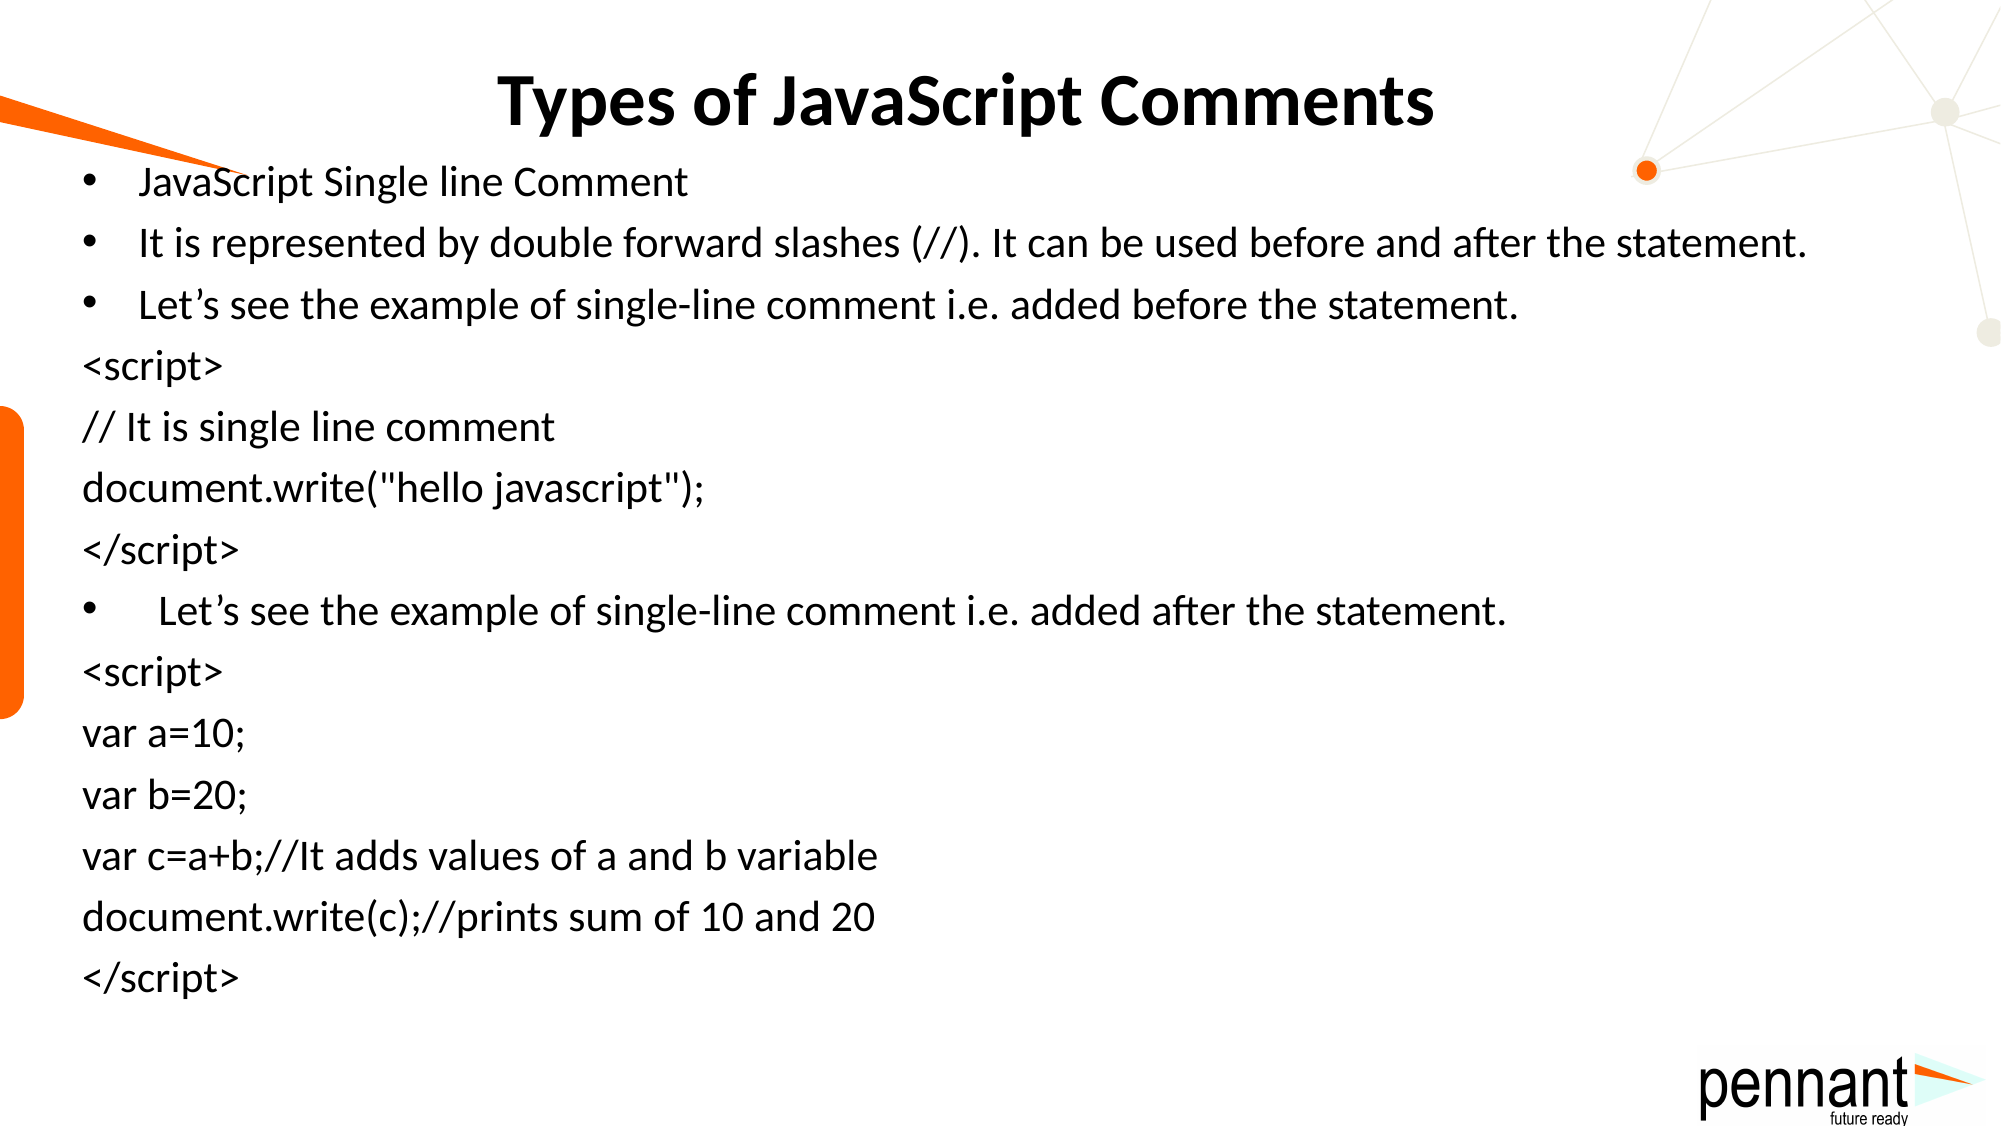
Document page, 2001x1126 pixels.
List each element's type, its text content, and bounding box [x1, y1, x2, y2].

picture [1697, 1045, 1986, 1126]
title Types of JavaScript Comments [67, 45, 1868, 145]
list JavaScript Single line Comment It is represented by double forward slashes (//). It can be used before and after the statement. Let’s see the example of single-line comment i.e. added before the statement. <script> // It is single line comment document.write("hello javascript"); </script> Let’s see the example of single-line comment i.e. added after the statement. <script> var a=10; var b=20; var c=a+b;//It adds values of a and b variable document.write(c);//prints sum of 10 and 20 </script> [67, 145, 1898, 1036]
